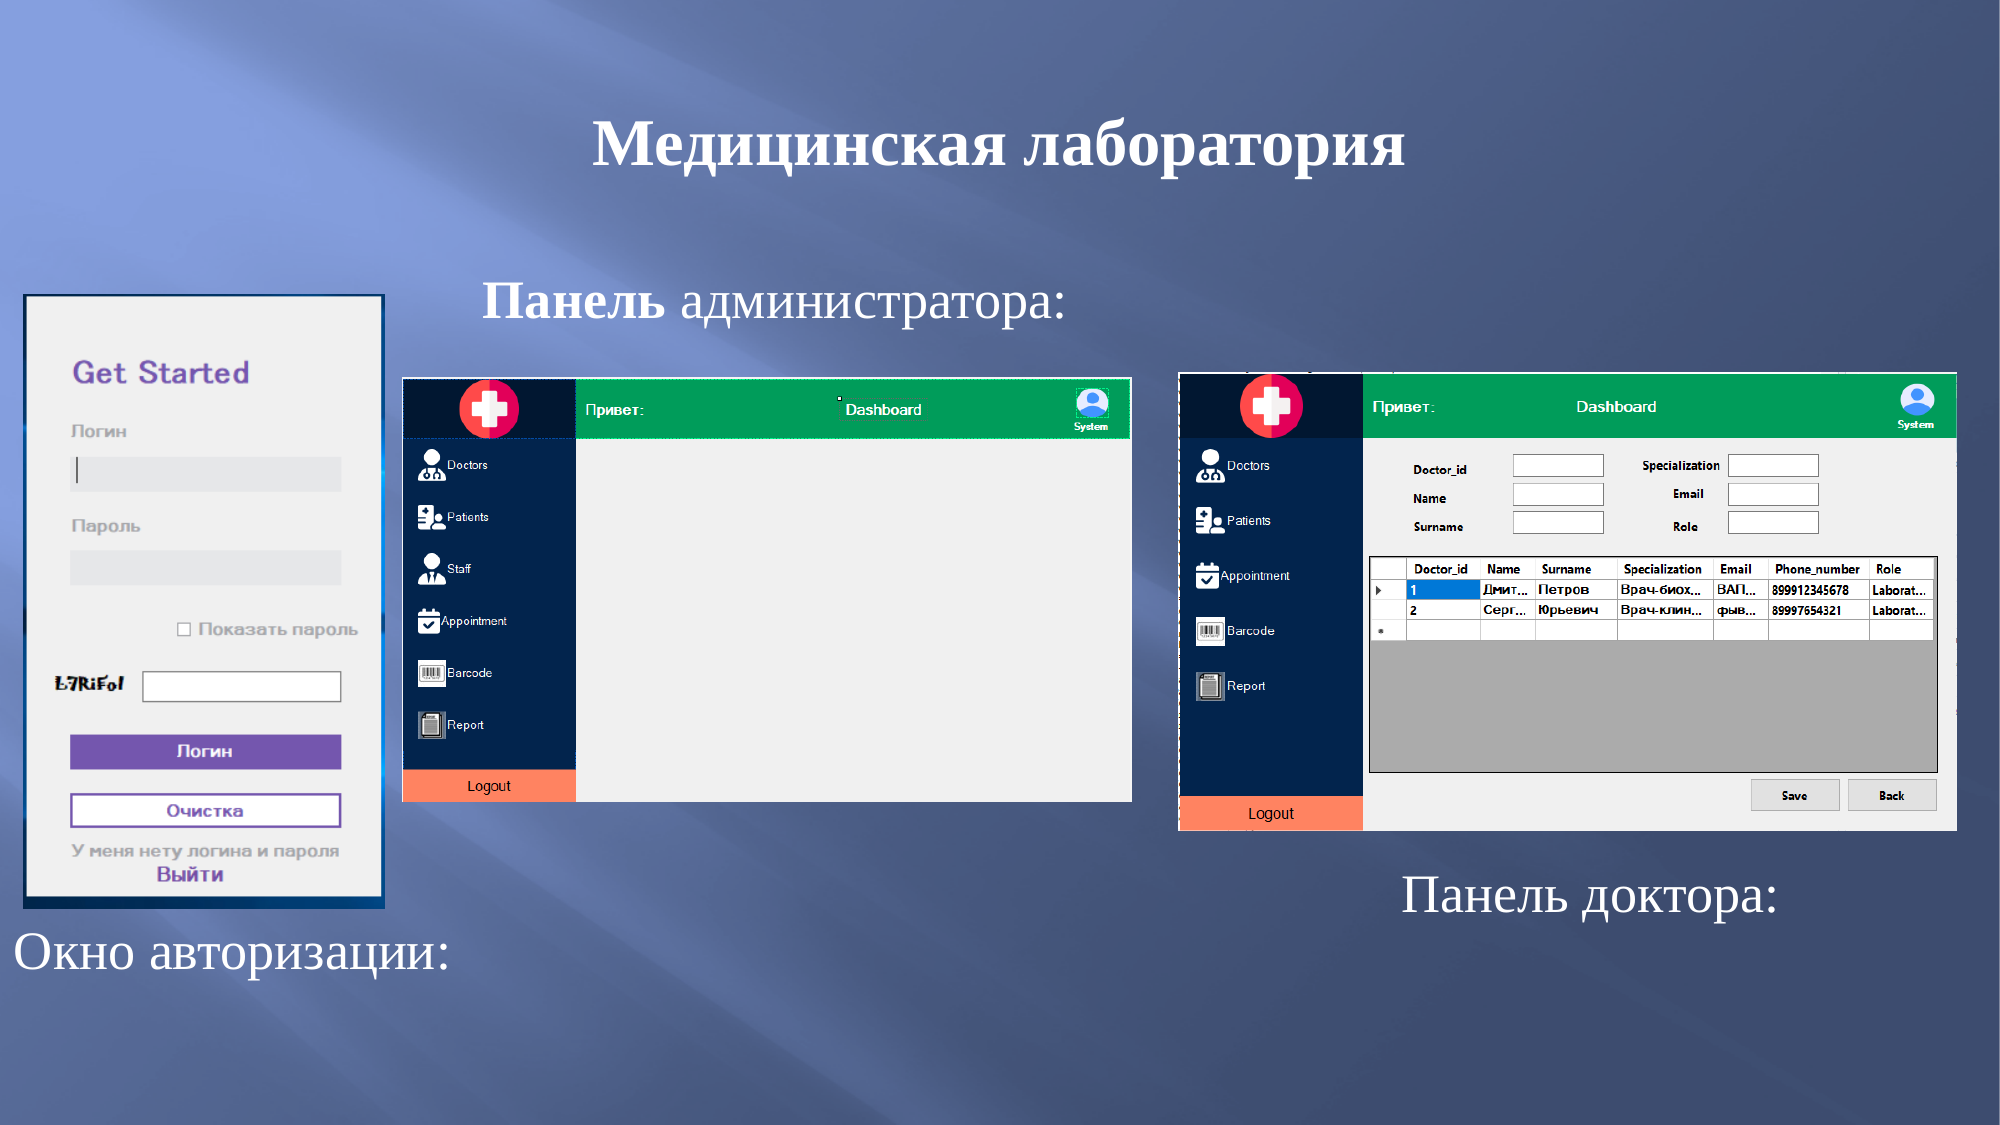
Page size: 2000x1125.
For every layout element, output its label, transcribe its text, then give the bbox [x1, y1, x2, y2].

text_box Панель доктора: [1201, 851, 1981, 932]
list Панель администратора: [419, 256, 1132, 362]
title Медицинская лаборатория [99, 45, 1900, 233]
picture [0, 0, 2000, 1125]
list Окно авторизации: [0, 908, 471, 1031]
